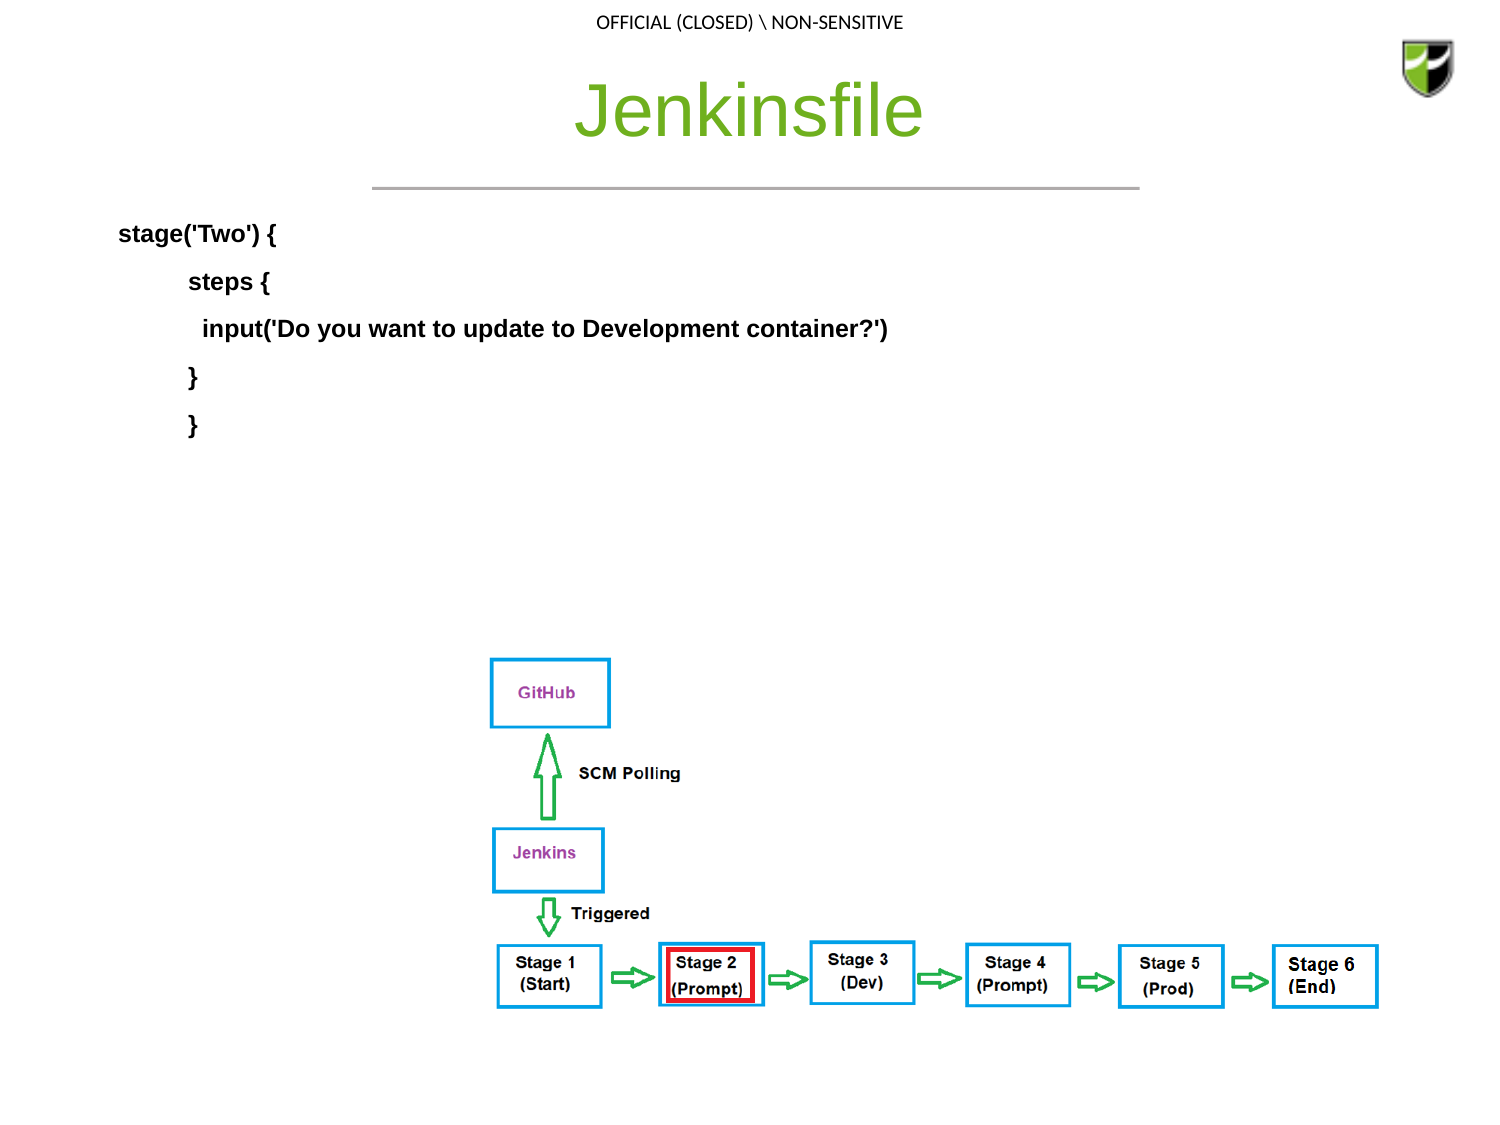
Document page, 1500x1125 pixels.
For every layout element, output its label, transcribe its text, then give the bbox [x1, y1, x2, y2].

title Jenkinsfile [137, 59, 1363, 164]
picture [1388, 27, 1472, 113]
list stage('Two') { steps { input('Do you want to update to Development container?') } } [103, 213, 1433, 1066]
picture [471, 639, 1397, 1034]
